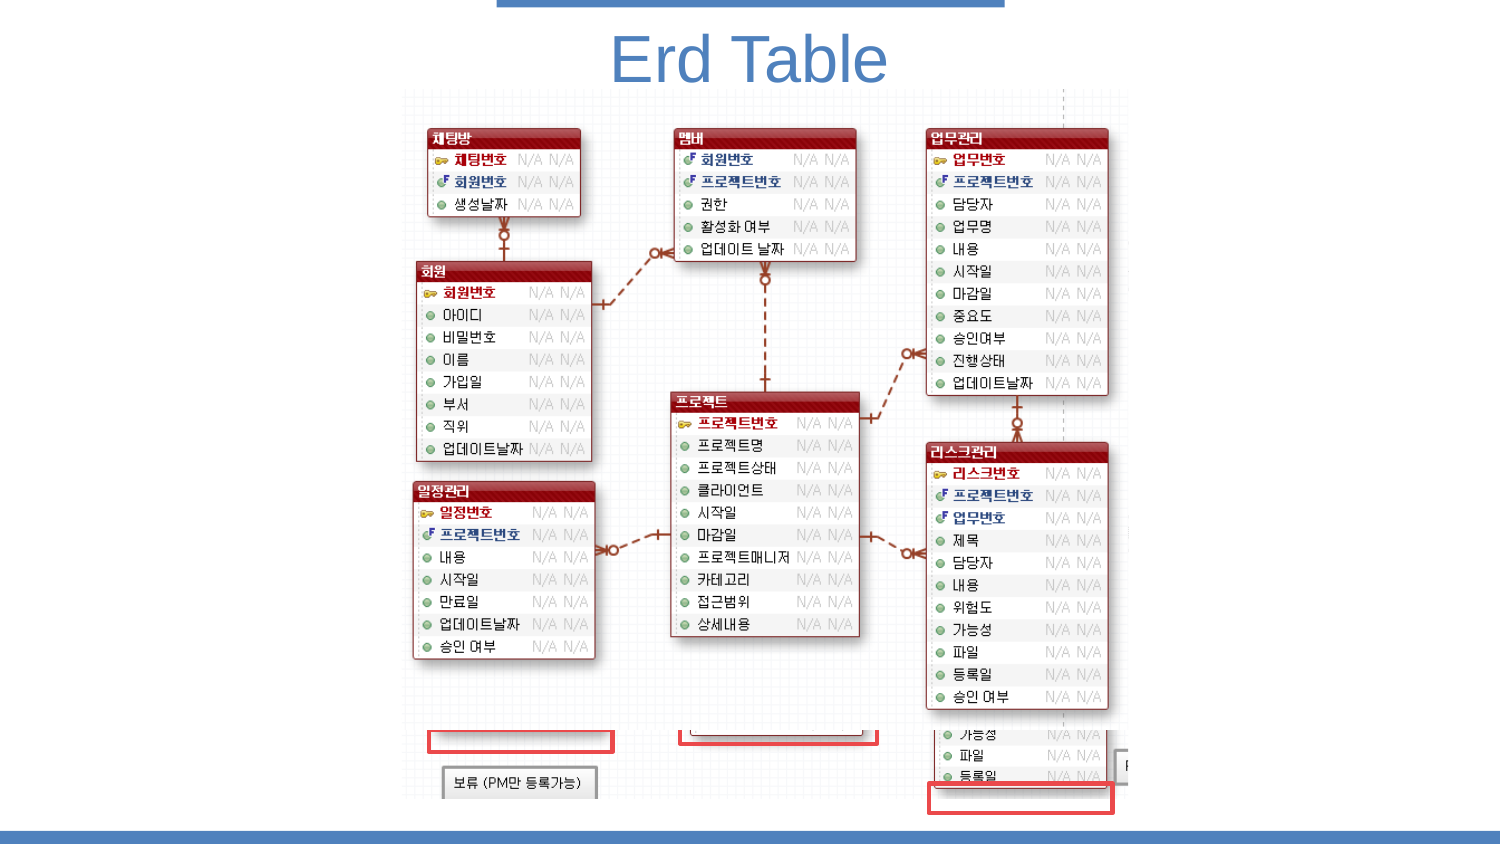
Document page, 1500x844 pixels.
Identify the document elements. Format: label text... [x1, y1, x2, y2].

list Erd Table [150, 20, 1350, 92]
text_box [401, 736, 1129, 814]
picture [401, 89, 1129, 730]
